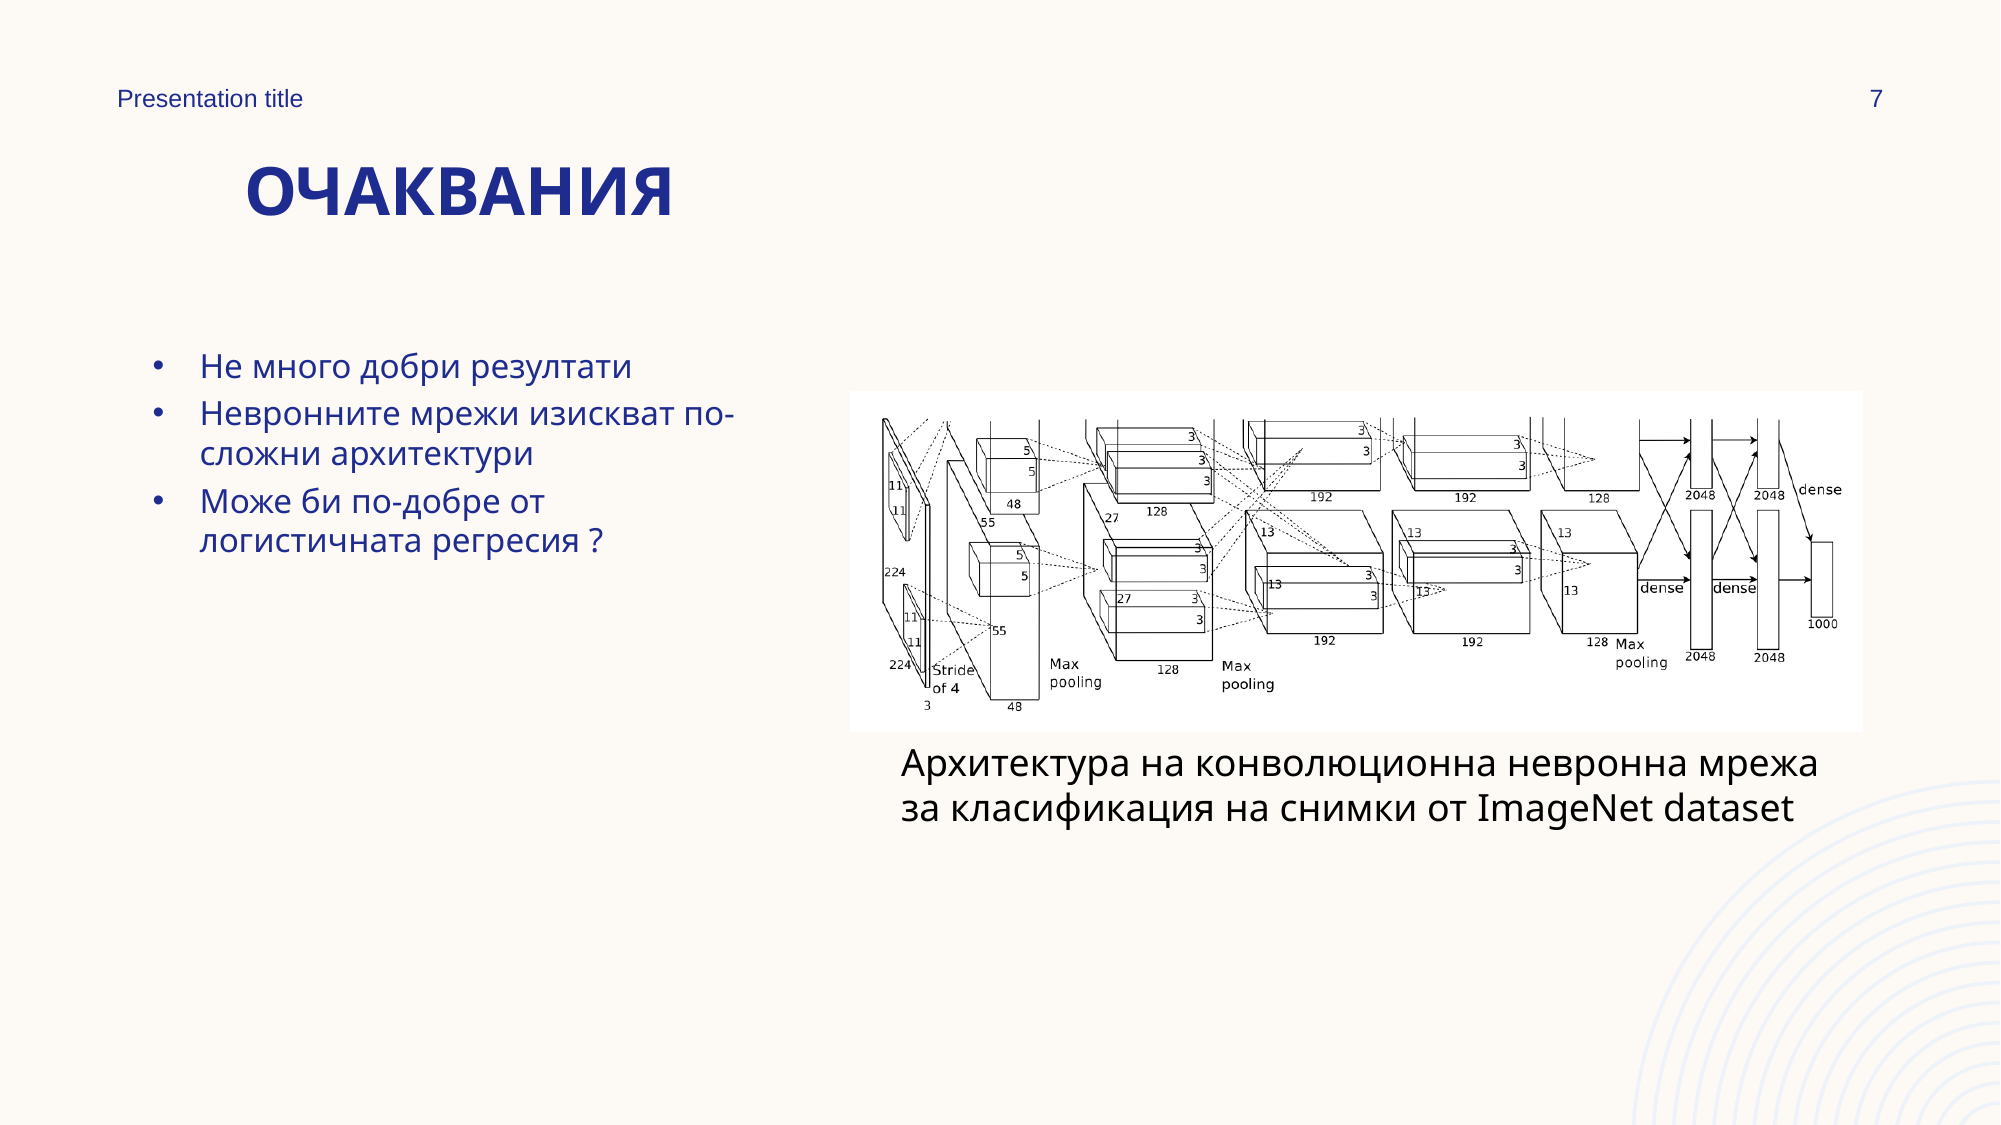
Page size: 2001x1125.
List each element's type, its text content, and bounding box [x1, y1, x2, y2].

list Не много добри резултати Невронните мрежи изискват по-сложни архитектури Може би по-добре от логистичната регресия ? [137, 337, 783, 963]
title Очаквания [137, 75, 783, 337]
slide_number 7 [1795, 75, 1958, 120]
text_box Архитектура на конволюционна невронна мрежа за класификация на снимки от ImageNet dataset [886, 732, 1835, 837]
footer Presentation title [101, 75, 627, 120]
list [850, 391, 1863, 732]
